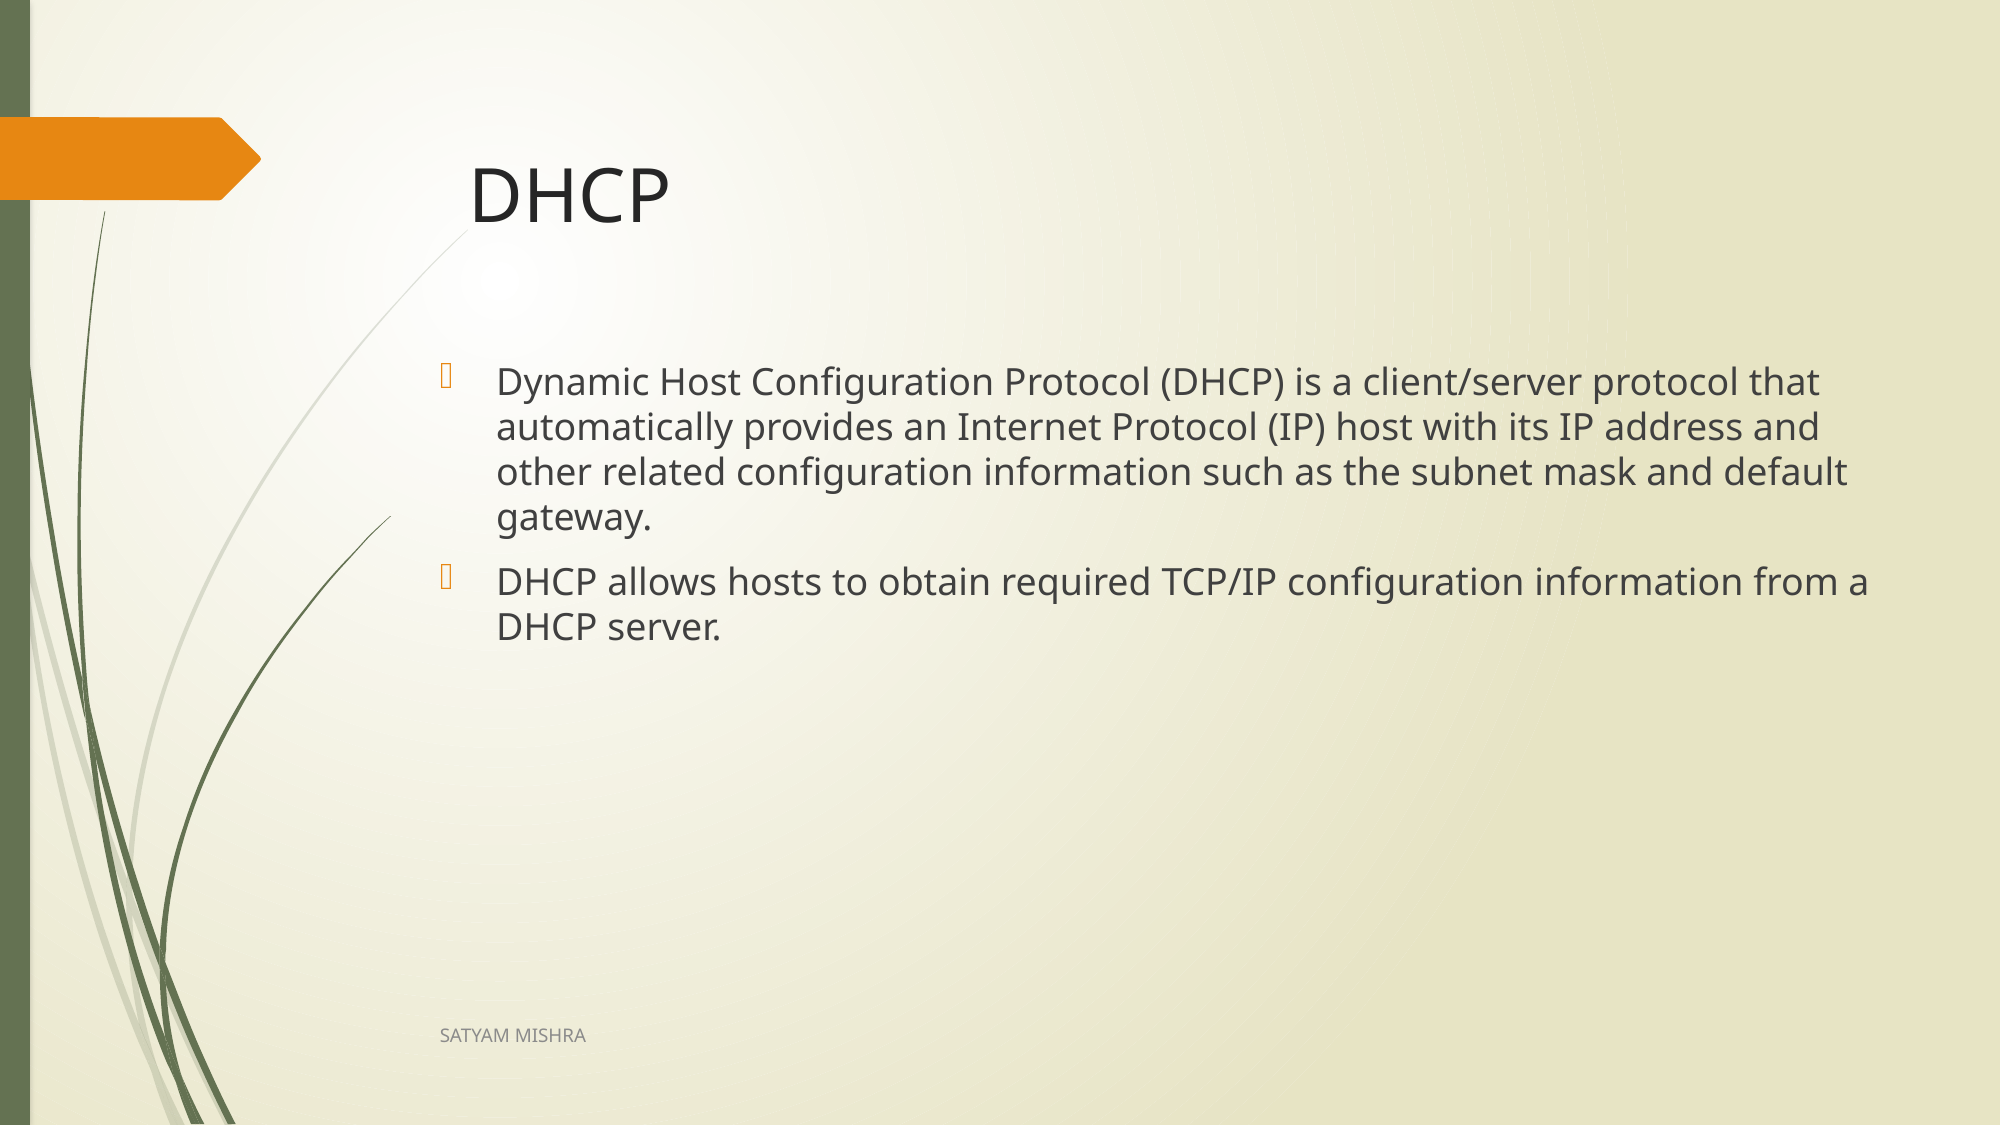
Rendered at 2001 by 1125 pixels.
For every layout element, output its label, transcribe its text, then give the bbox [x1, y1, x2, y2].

title DHCP [453, 139, 1916, 350]
list Dynamic Host Configuration Protocol (DHCP) is a client/server protocol that automatically provides an Internet Protocol (IP) host with its IP address and other related configuration information such as the subnet mask and default gateway. DHCP allows hosts to obtain required TCP/IP configuration information from a DHCP server. [424, 350, 1888, 970]
footer SATYAM MISHRA [424, 1006, 1675, 1067]
